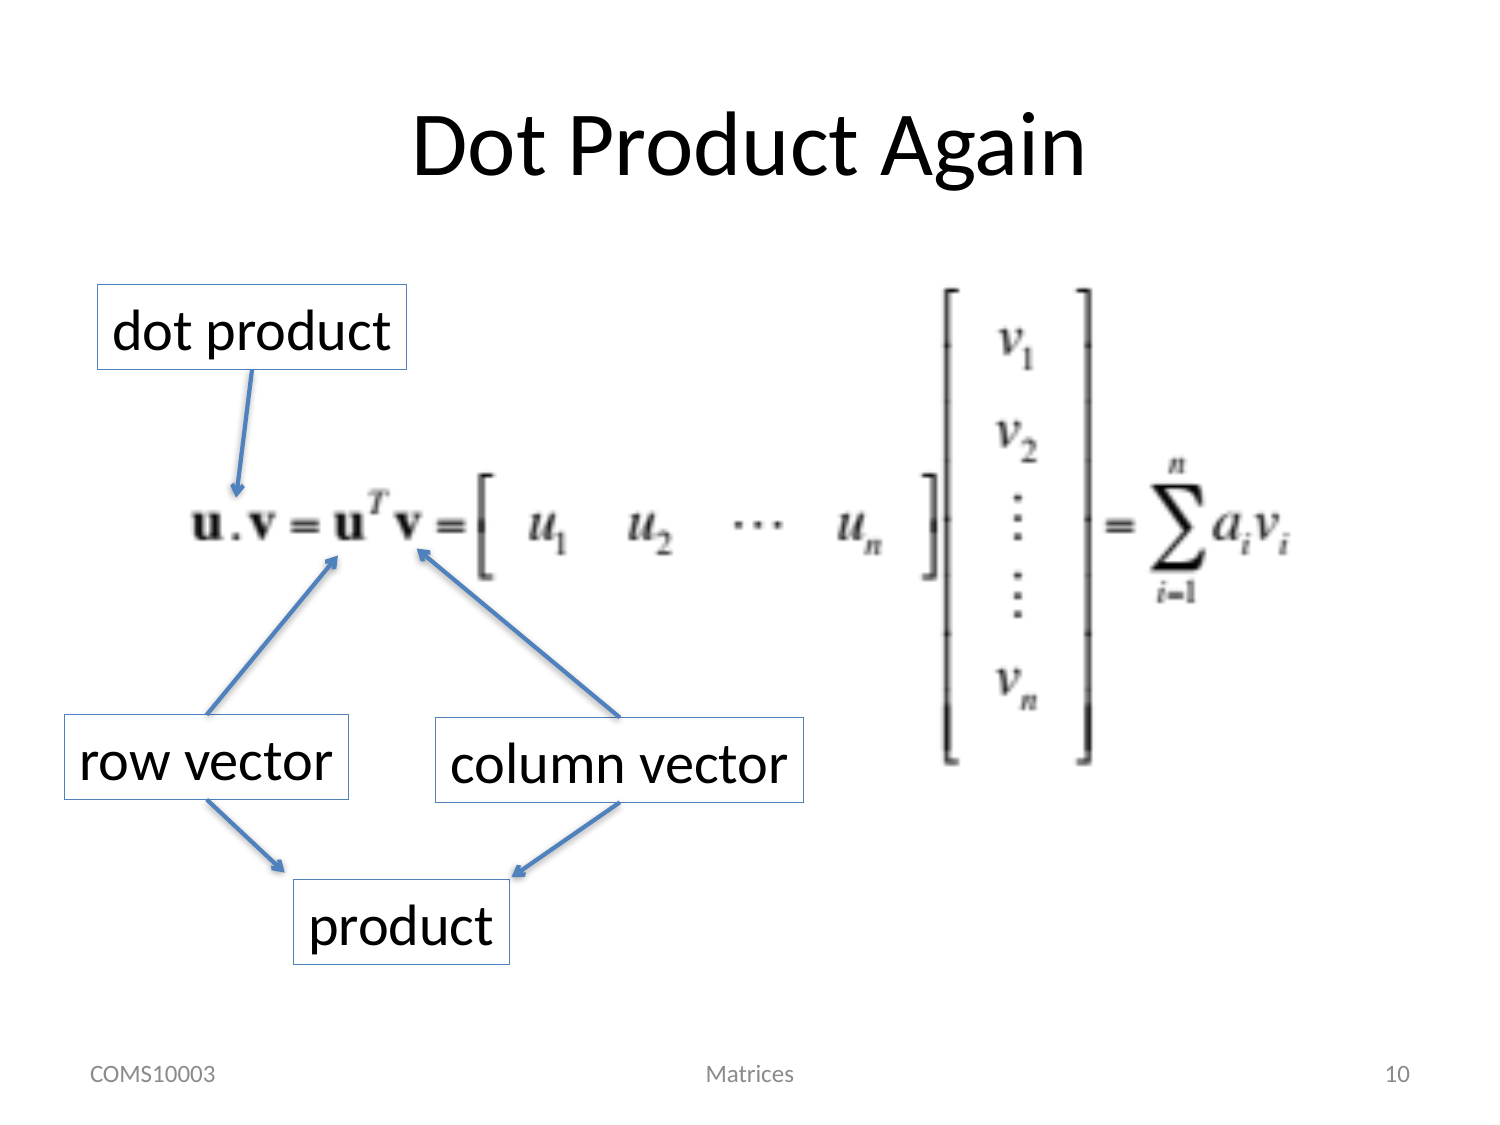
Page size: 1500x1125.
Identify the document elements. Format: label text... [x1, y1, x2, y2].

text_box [184, 279, 1299, 771]
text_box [235, 370, 253, 498]
slide_number COMS10003 [75, 1042, 425, 1103]
text_box row vector [64, 714, 349, 800]
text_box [206, 555, 339, 716]
slide_number 10 [1074, 1042, 1425, 1103]
footer Matrices [512, 1042, 988, 1103]
title Dot Product Again [75, 45, 1425, 233]
text_box column vector [435, 780, 804, 803]
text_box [511, 803, 621, 878]
text_box product [293, 879, 510, 965]
text_box dot product [97, 284, 179, 370]
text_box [206, 800, 285, 873]
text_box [416, 548, 621, 718]
